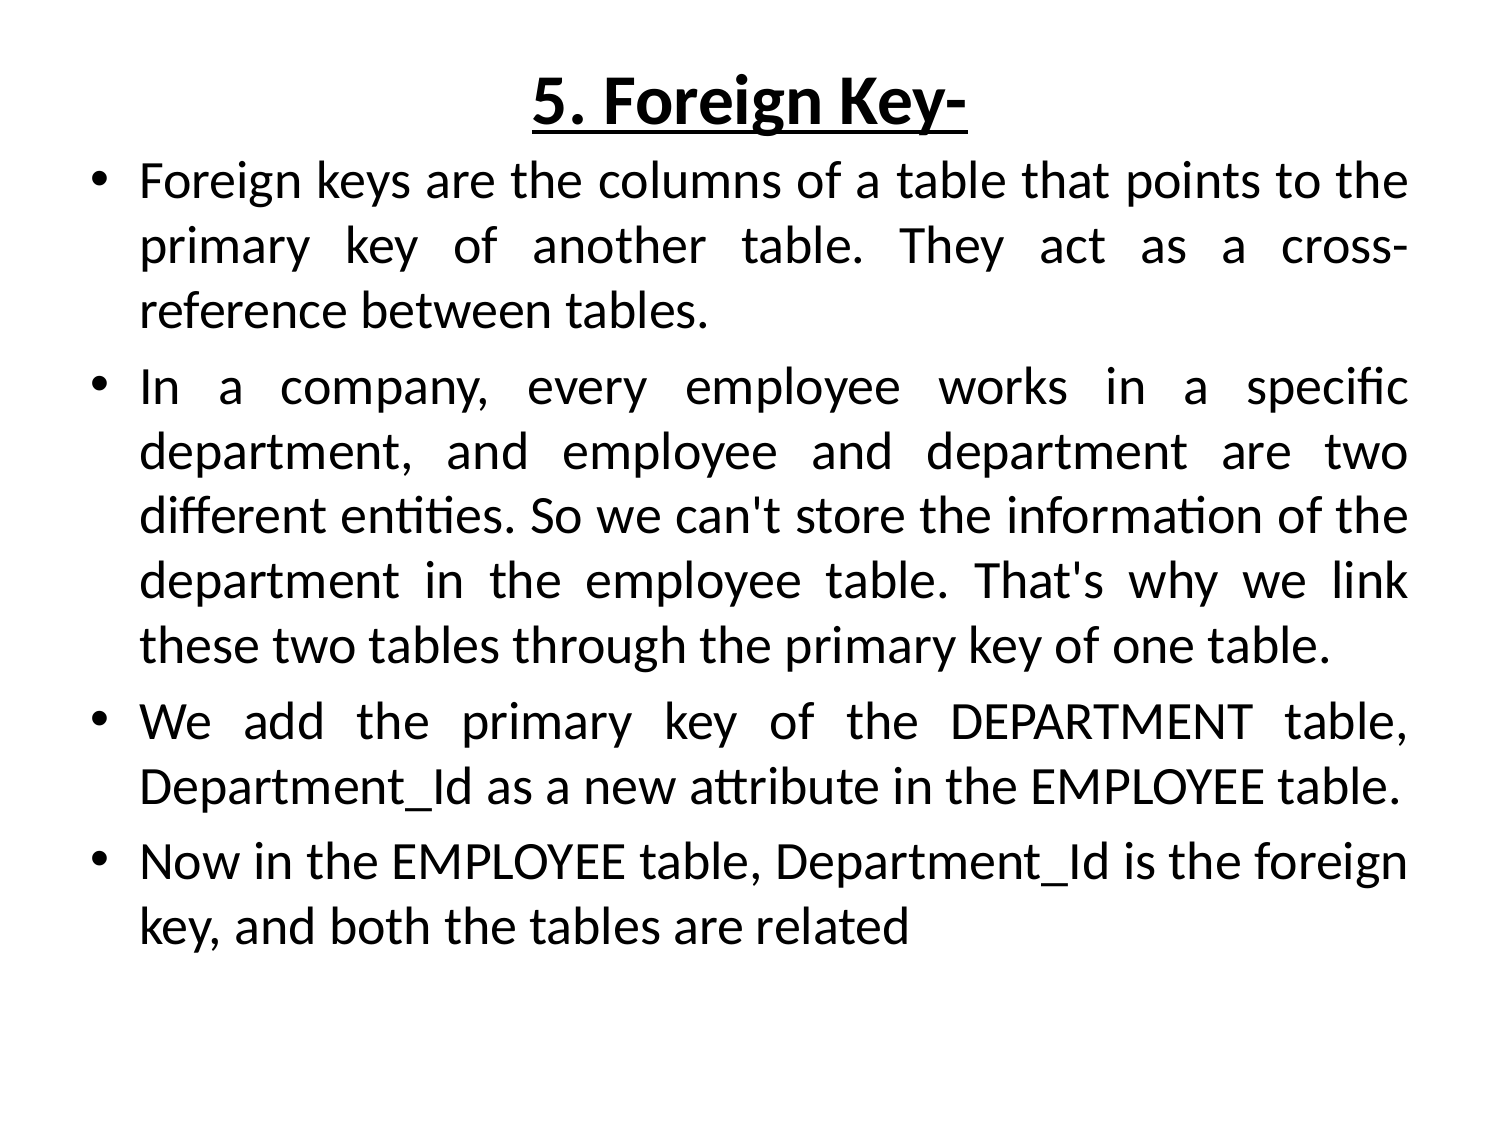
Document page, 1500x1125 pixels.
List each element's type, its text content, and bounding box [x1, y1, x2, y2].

title 5. Foreign Key- [75, 45, 1425, 137]
list Foreign keys are the columns of a table that points to the primary key of another table. They act as a cross-reference between tables. In a company, every employee works in a specific department, and employee and department are two different entities. So we can't store the information of the department in the employee table. That's why we link these two tables through the primary key of one table. We add the primary key of the DEPARTMENT table, Department_Id as a new attribute in the EMPLOYEE table. Now in the EMPLOYEE table, Department_Id is the foreign key, and both the tables are related [75, 137, 1425, 1100]
